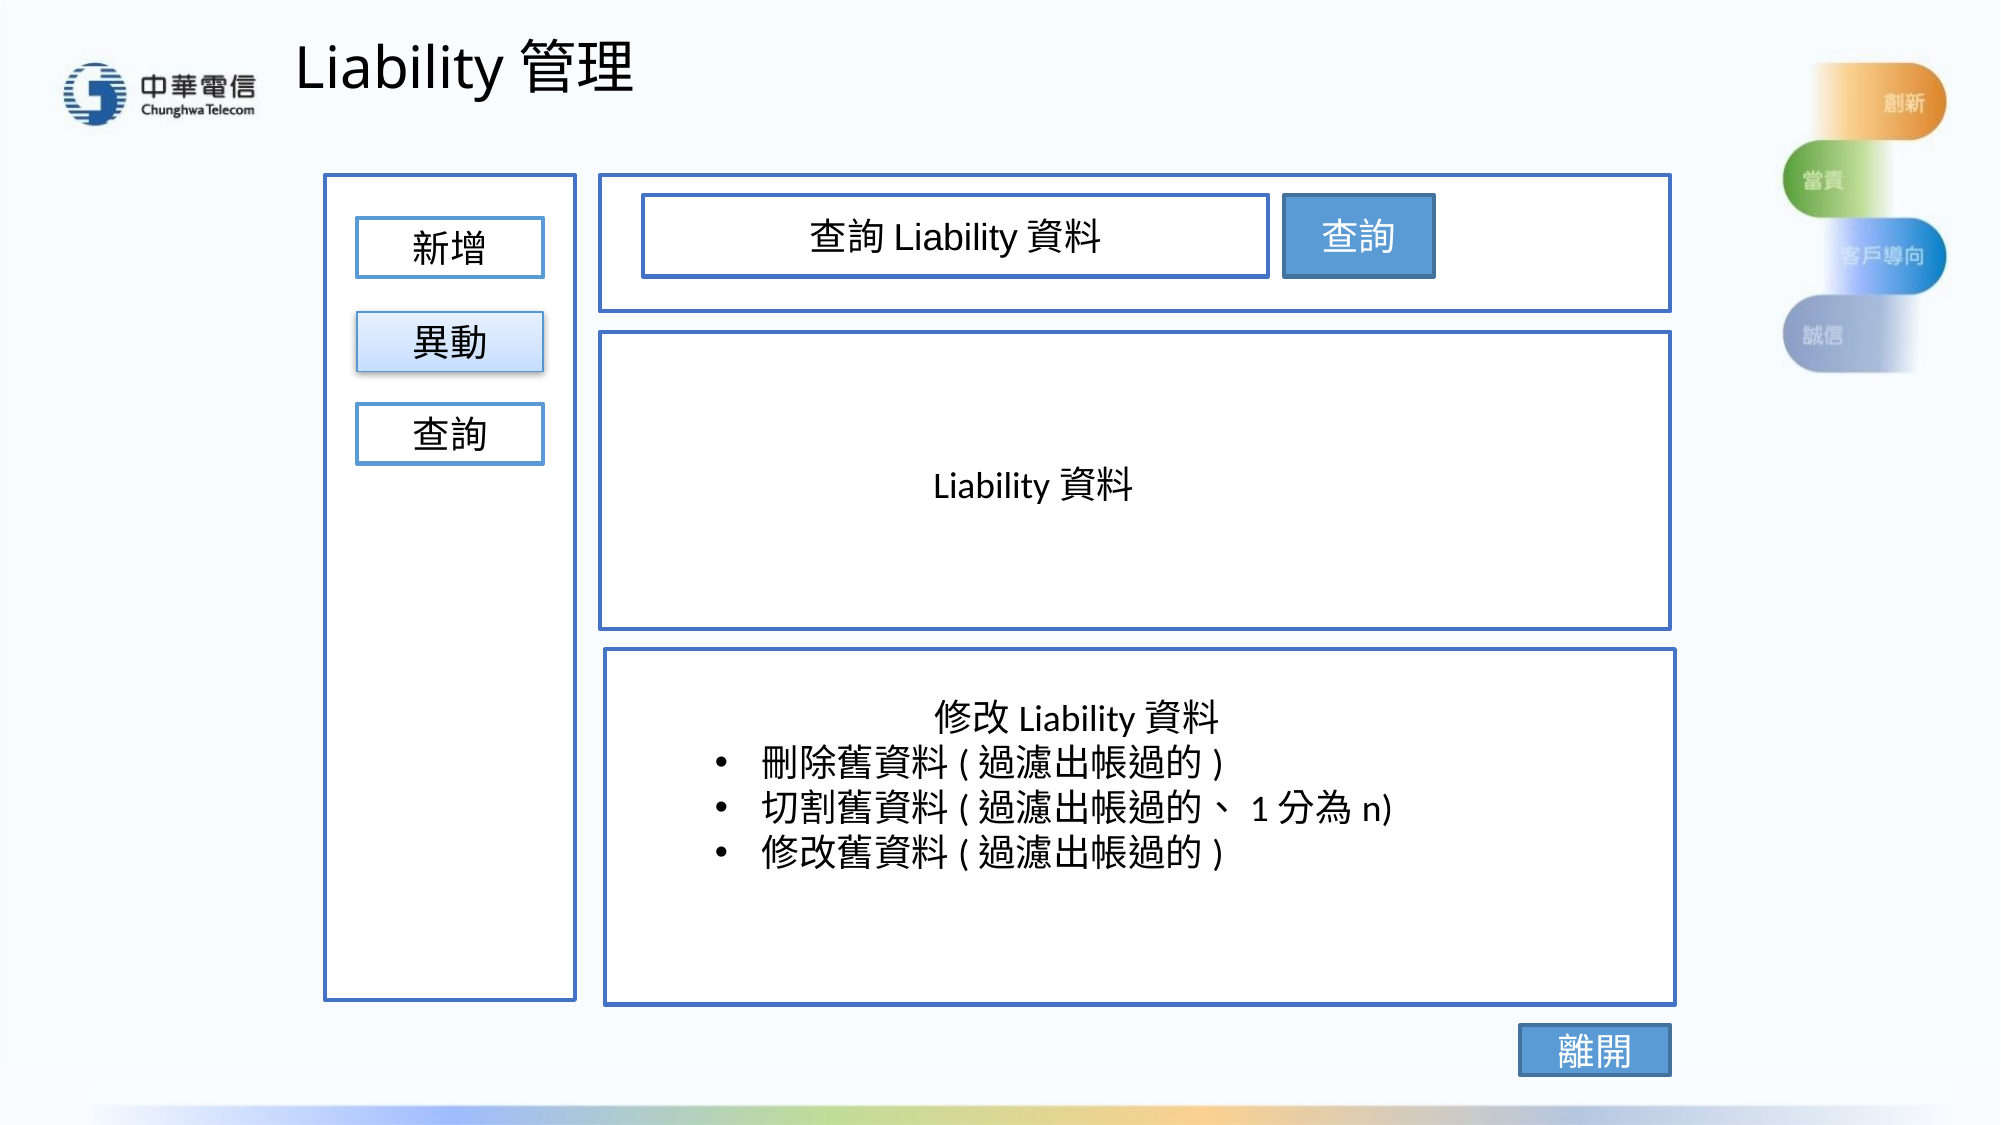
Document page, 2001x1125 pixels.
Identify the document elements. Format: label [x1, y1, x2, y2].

text_box [603, 647, 1677, 1007]
text_box [598, 173, 1672, 313]
title [286, 24, 1638, 116]
text_box [1518, 1023, 1672, 1077]
text_box [598, 330, 1672, 631]
text_box [323, 173, 577, 1002]
picture [0, 0, 2001, 1125]
